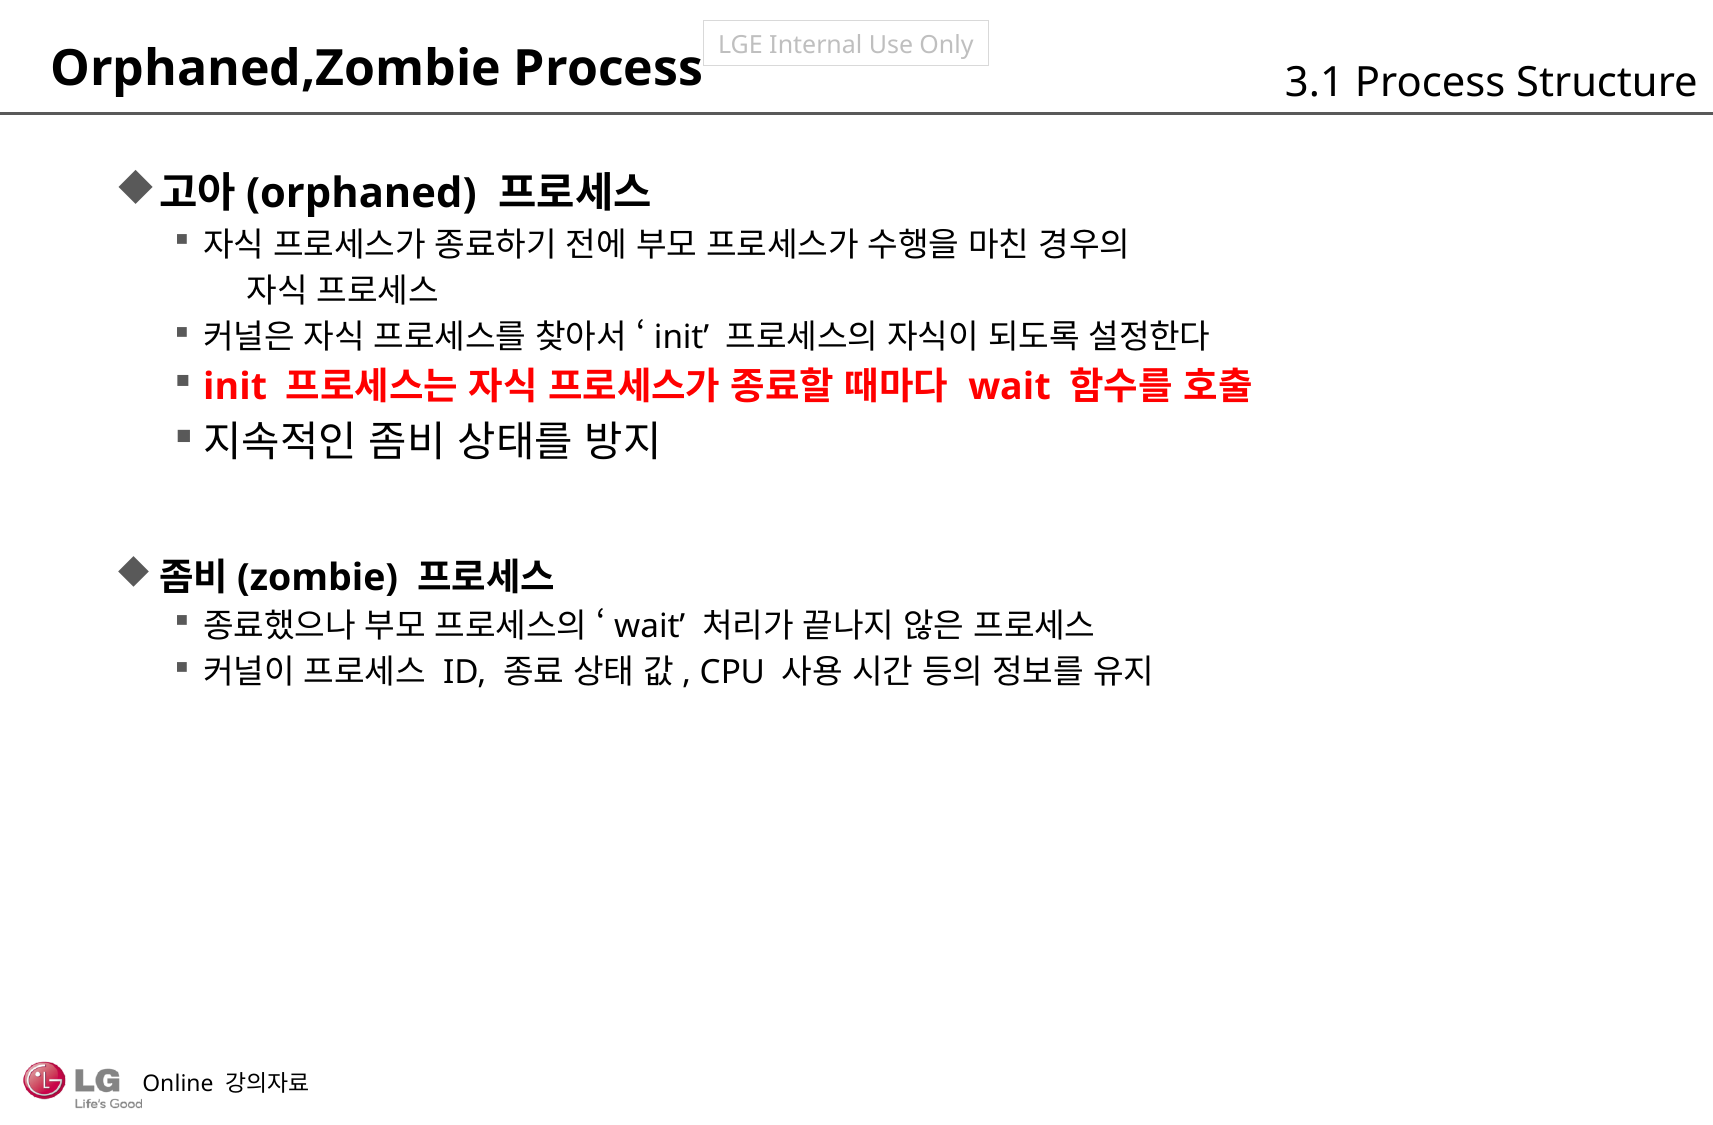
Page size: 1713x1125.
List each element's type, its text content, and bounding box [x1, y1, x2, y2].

list Orphaned,Zombie Process [35, 30, 739, 98]
list 3.1 Process Structure [1080, 47, 1713, 126]
list 고아(orphaned) 프로세스 자식 프로세스가 종료하기 전에 부모 프로세스가 수행을 마친 경우의 자식 프로세스 커널은 자식 프로세스를 찾아서 ‘init’ 프로세스의 자식이 되도록 설정한다 init 프로세스는 자식 프로세스가 종료할 때마다 wait 함수를 호출 지속적인 좀비 상태를 방지 좀비(zombie) 프로세스 종료했으나 부모 프로세스의 ‘wait’ 처리가 끝나지 않은 프로세스 커널이 프로세스 ID, 종료 상태 값, CPU 사용 시간 등의 정보를 유지 [100, 160, 1713, 1106]
picture [23, 1058, 142, 1111]
